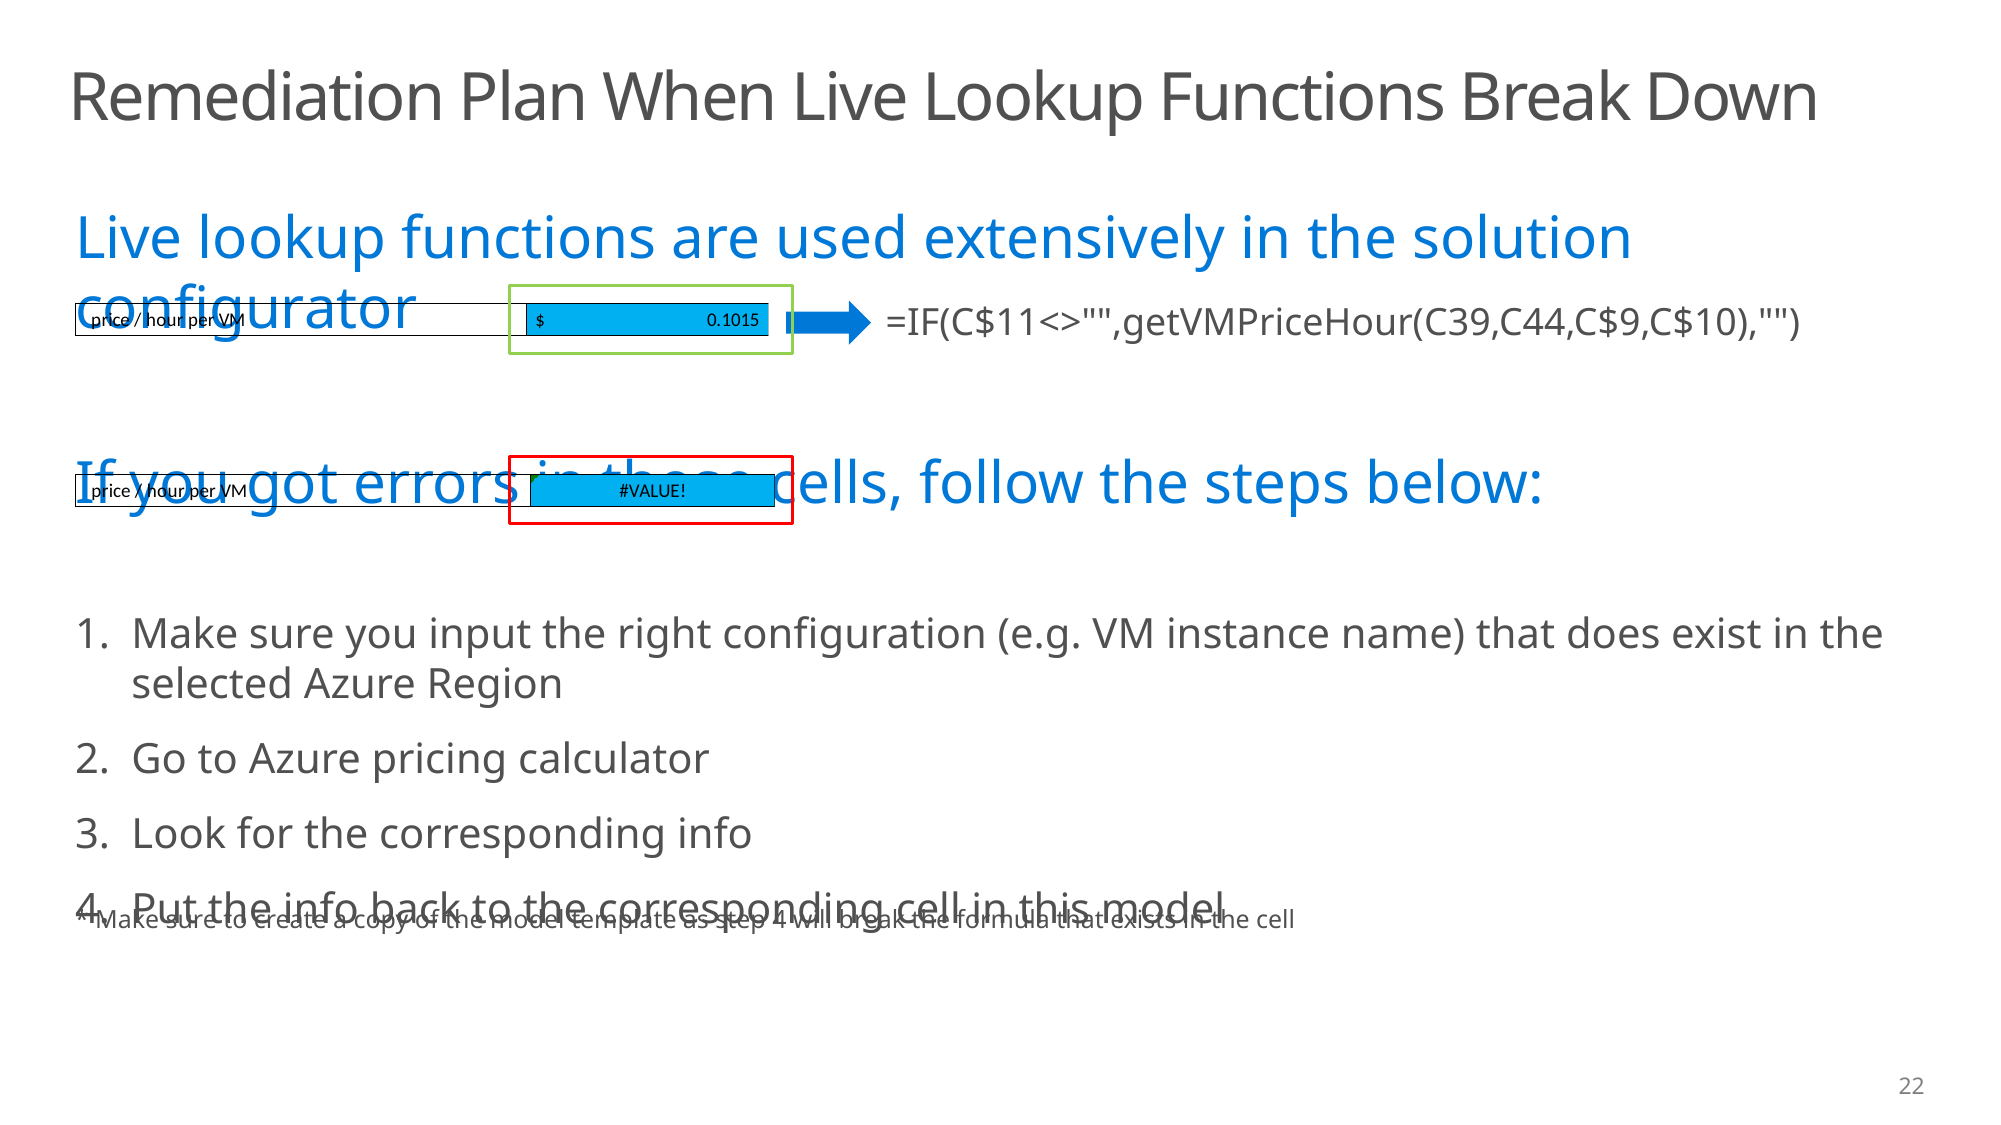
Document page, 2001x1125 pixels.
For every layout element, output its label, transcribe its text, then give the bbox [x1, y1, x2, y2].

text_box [74, 285, 1931, 361]
title Remediation Plan When Live Lookup Functions Break Down [44, 47, 1926, 196]
text_box Live lookup functions are used extensively in the solution configurator If you got errors in those cells, follow the steps below: Make sure you input the right configuration (e.g. VM instance name) that does exist in the selected Azure Region Go to Azure pricing calculator Look for the corresponding info Put the info back to the corresponding cell in this model [75, 199, 1925, 285]
slide_number 22 [1894, 1072, 1925, 1103]
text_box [74, 455, 793, 524]
text_box Live lookup functions are used extensively in the solution configurator If you got errors in those cells, follow the steps below: Make sure you input the right configuration (e.g. VM instance name) that does exist in the selected Azure Region Go to Azure pricing calculator Look for the corresponding info Put the info back to the corresponding cell in this model [75, 361, 1925, 933]
text_box * Make sure to create a copy of the model template as step 4 will break the formula that exists in the cell [74, 903, 1841, 935]
